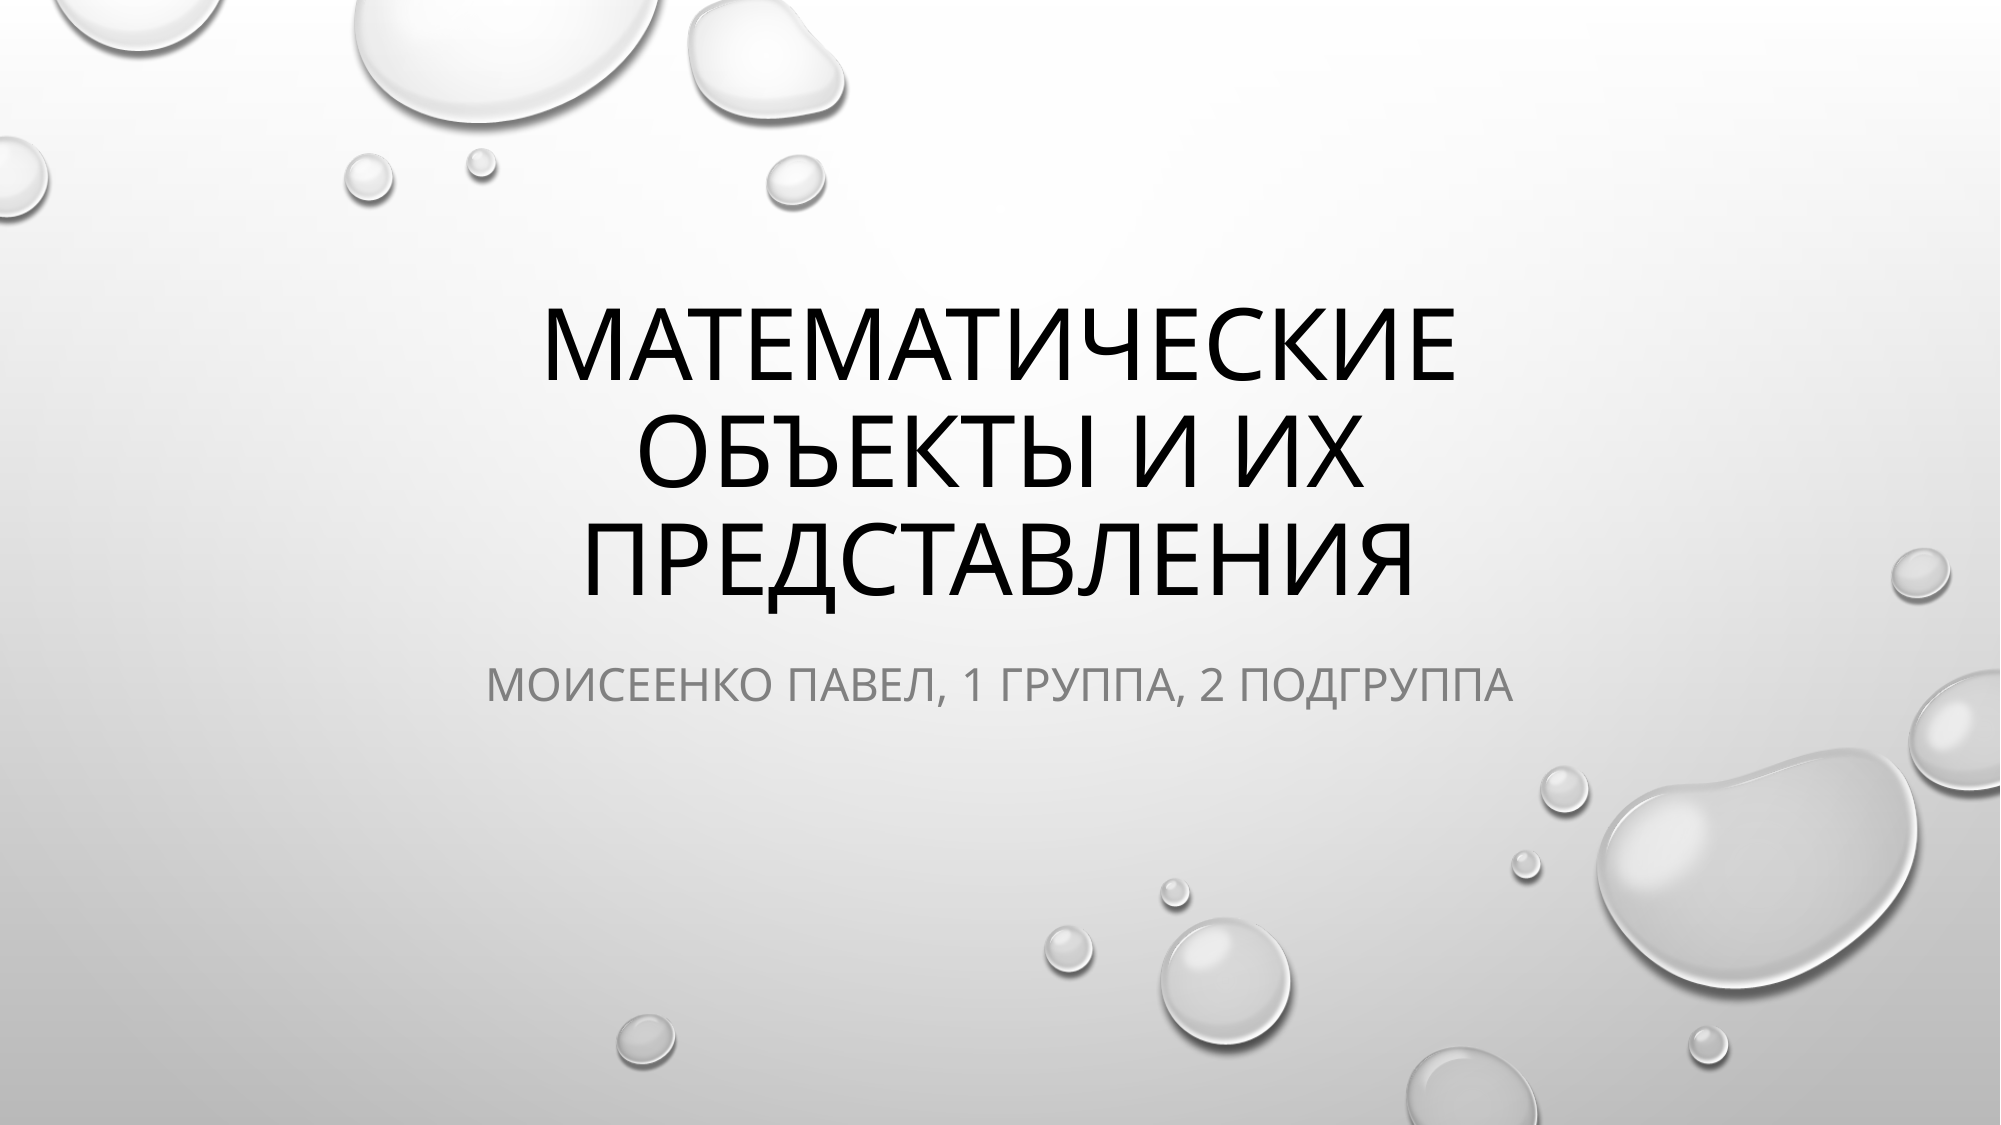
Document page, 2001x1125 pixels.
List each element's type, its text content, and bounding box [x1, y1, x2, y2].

picture [0, 0, 2000, 1125]
title Математические объекты и их представления [287, 213, 1713, 625]
subtitle Моисеенко Павел, 1 группа, 2 подгруппа [287, 637, 1713, 863]
